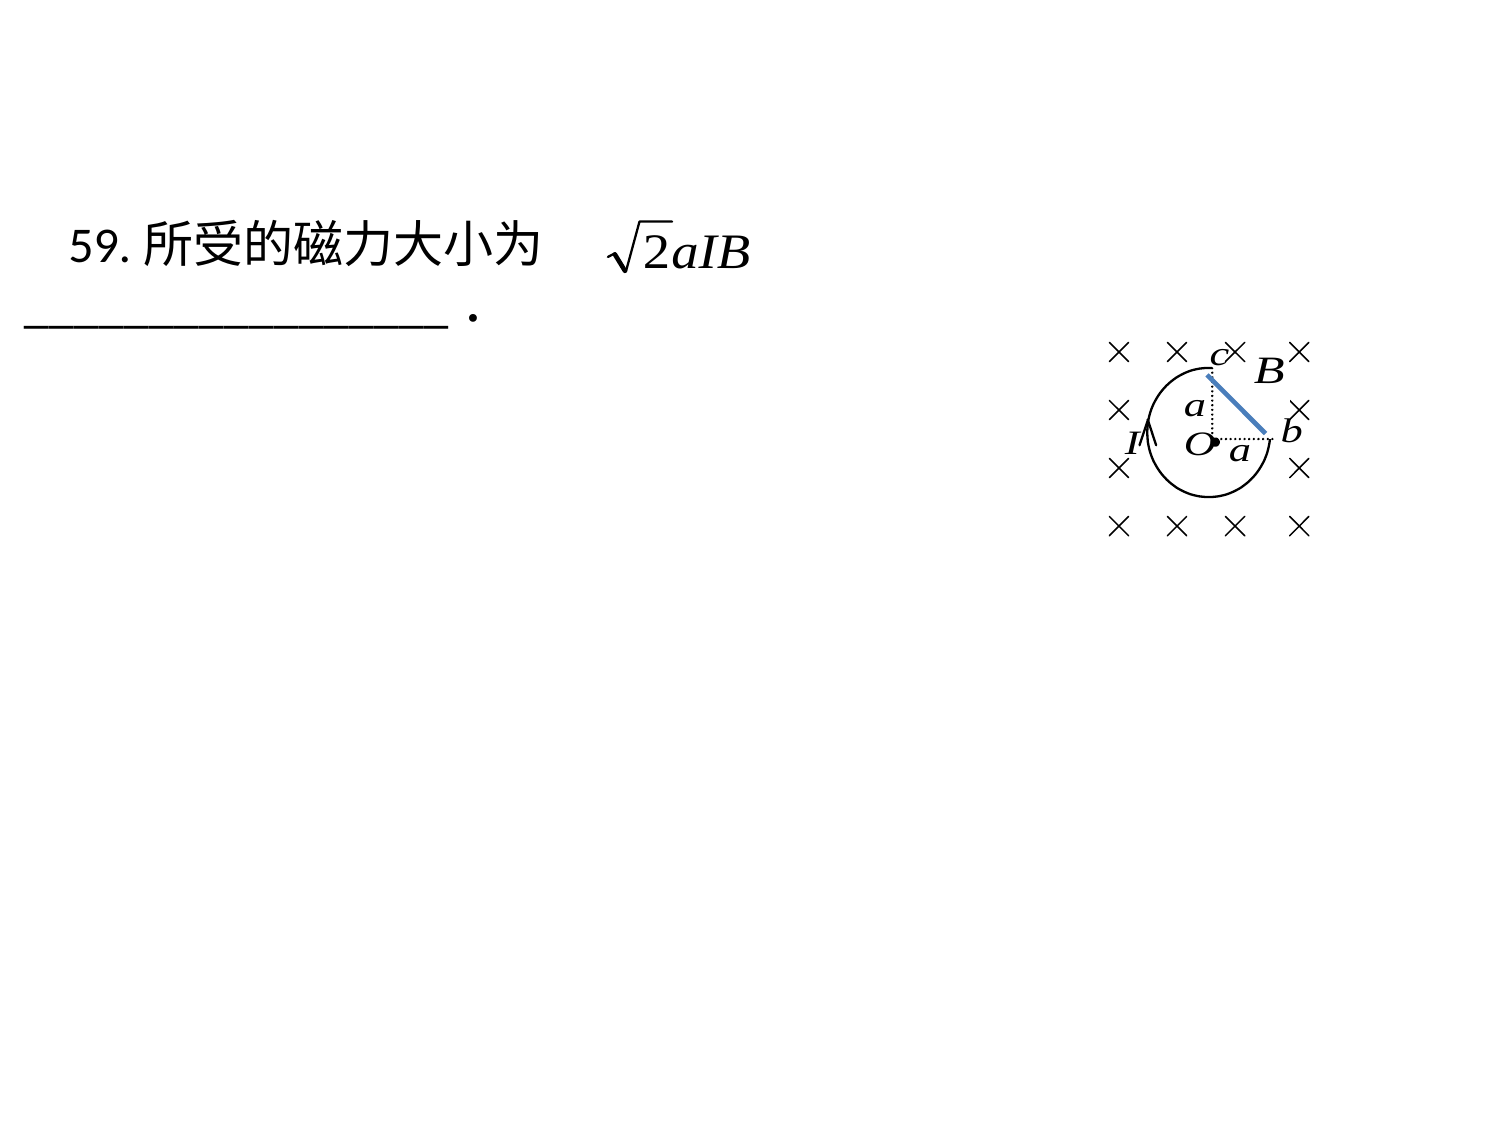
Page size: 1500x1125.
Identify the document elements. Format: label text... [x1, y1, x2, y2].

text_box 59.所受的磁力大小为_________________． [8, 235, 1014, 370]
picture [1101, 316, 1337, 542]
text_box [1206, 374, 1266, 434]
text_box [597, 210, 762, 282]
